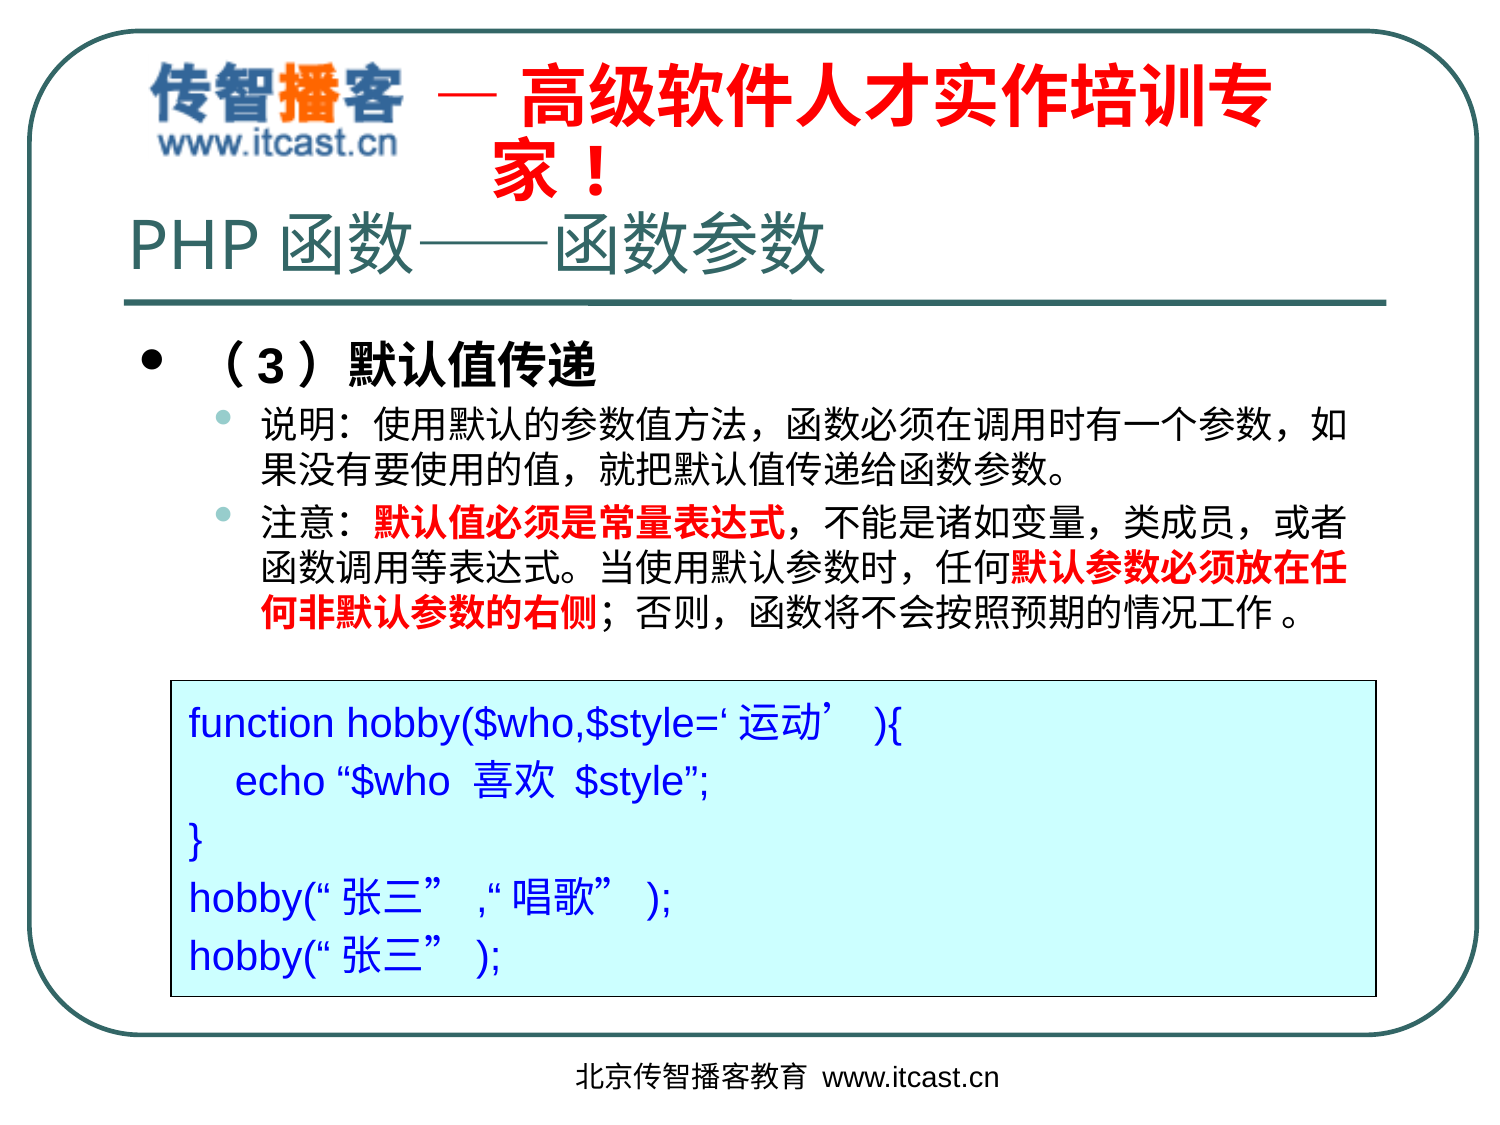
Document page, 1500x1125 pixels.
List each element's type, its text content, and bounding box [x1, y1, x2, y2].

title PHP函数——函数参数 [111, 54, 1375, 292]
text_box function hobby($who,$style=‘运动’){ echo “$who 喜欢 $style”; } hobby(“张三”,“唱歌”); hobby(“张三”); [171, 680, 1376, 997]
list （3）默认值传递 说明：使用默认的参数值方法，函数必须在调用时有一个参数，如果没有要使用的值，就把默认值传递给函数参数。 注意：默认值必须是常量表达式，不能是诸如变量，类成员，或者函数调用等表达式。当使用默认参数时，任何默认参数必须放在任何非默认参数的右侧；否则，函数将不会按照预期的情况工作 。 [123, 326, 1387, 999]
